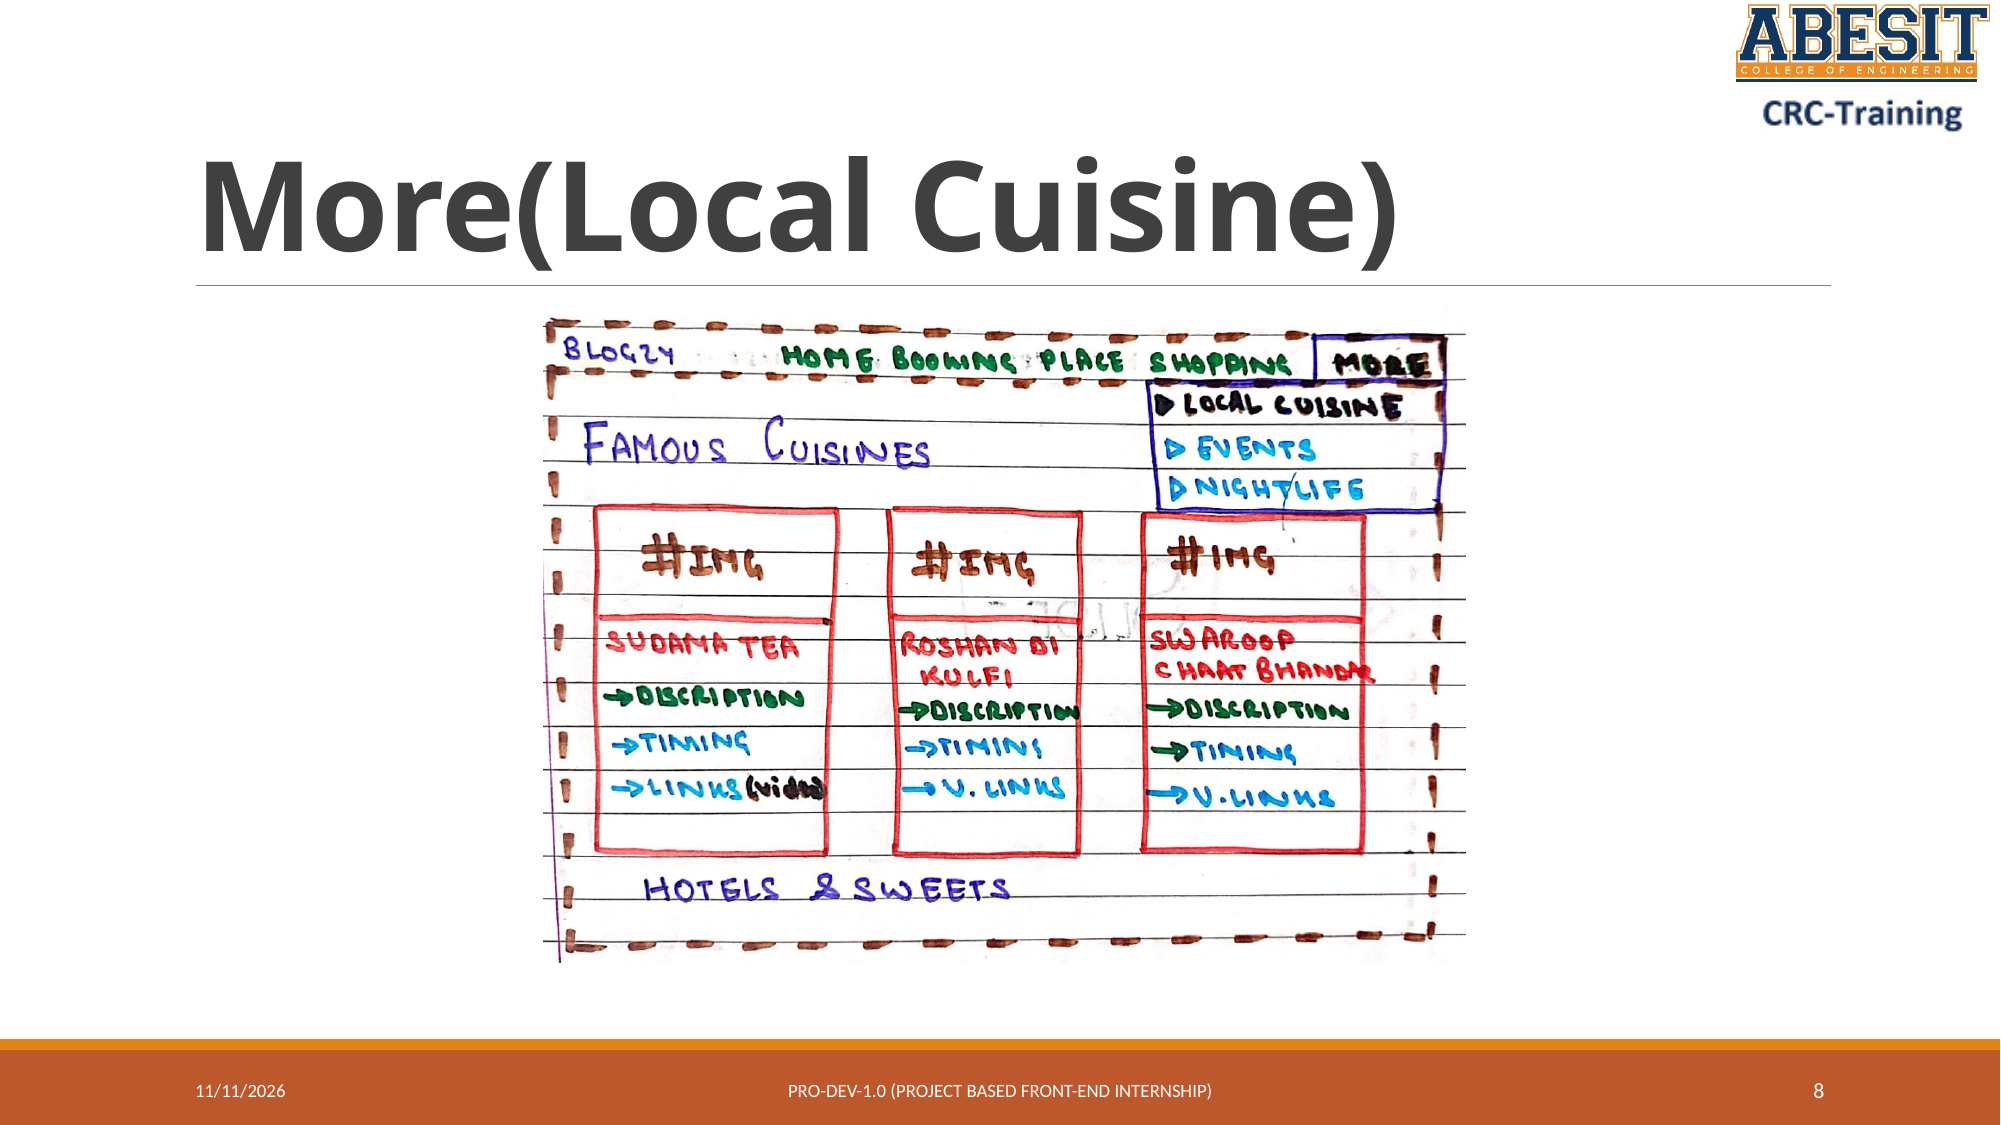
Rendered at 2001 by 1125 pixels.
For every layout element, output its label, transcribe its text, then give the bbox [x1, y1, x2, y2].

title More(Local Cuisine) [180, 47, 1830, 285]
picture [1736, 0, 1990, 141]
slide_number 8 [1624, 1059, 1840, 1120]
footer Pro-Dev-1.0 (project based front-end internship) [604, 1059, 1396, 1120]
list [543, 302, 1467, 964]
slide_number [180, 1059, 586, 1120]
